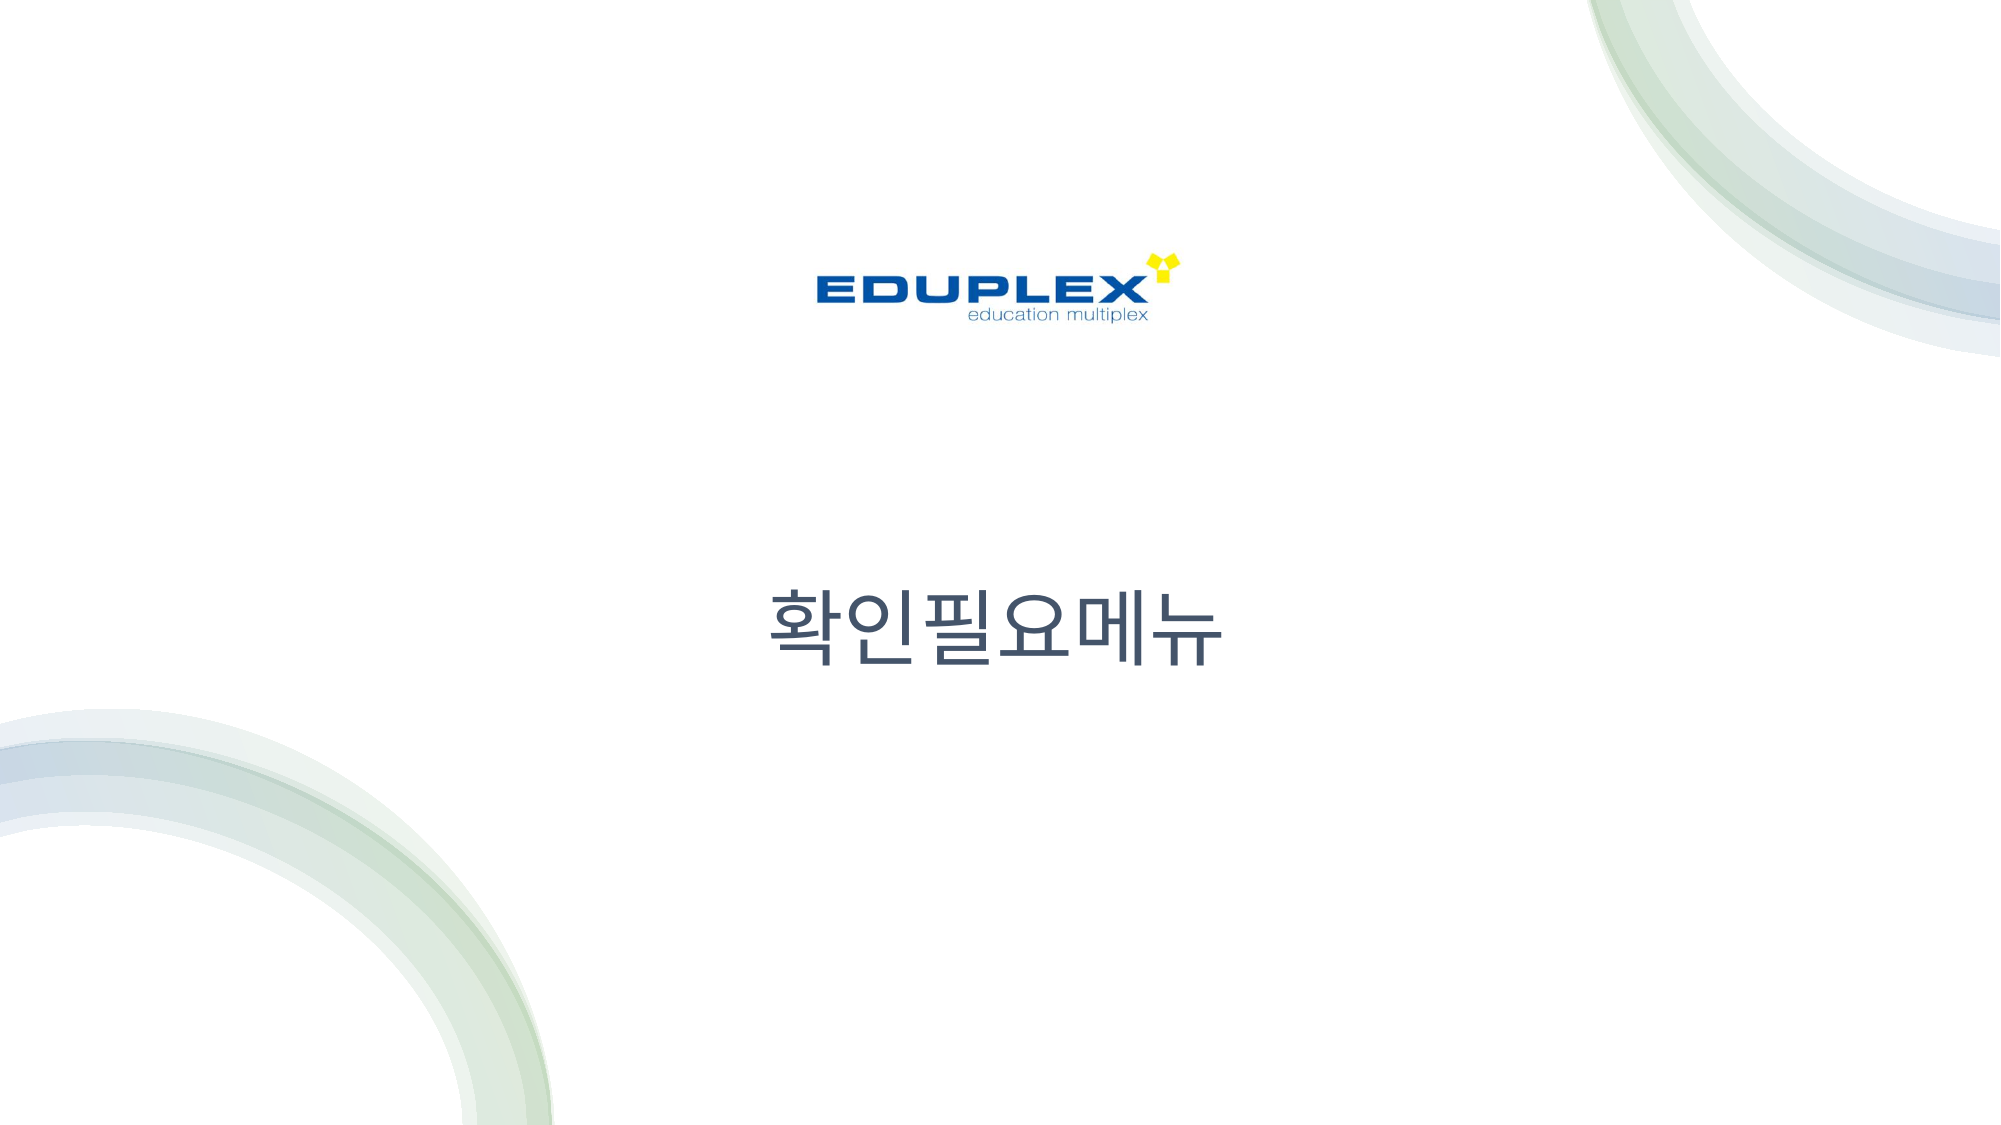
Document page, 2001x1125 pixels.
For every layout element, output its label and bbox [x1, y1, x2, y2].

title [124, 557, 1870, 685]
picture [762, 52, 1228, 518]
text_box [0, 0, 2000, 1125]
